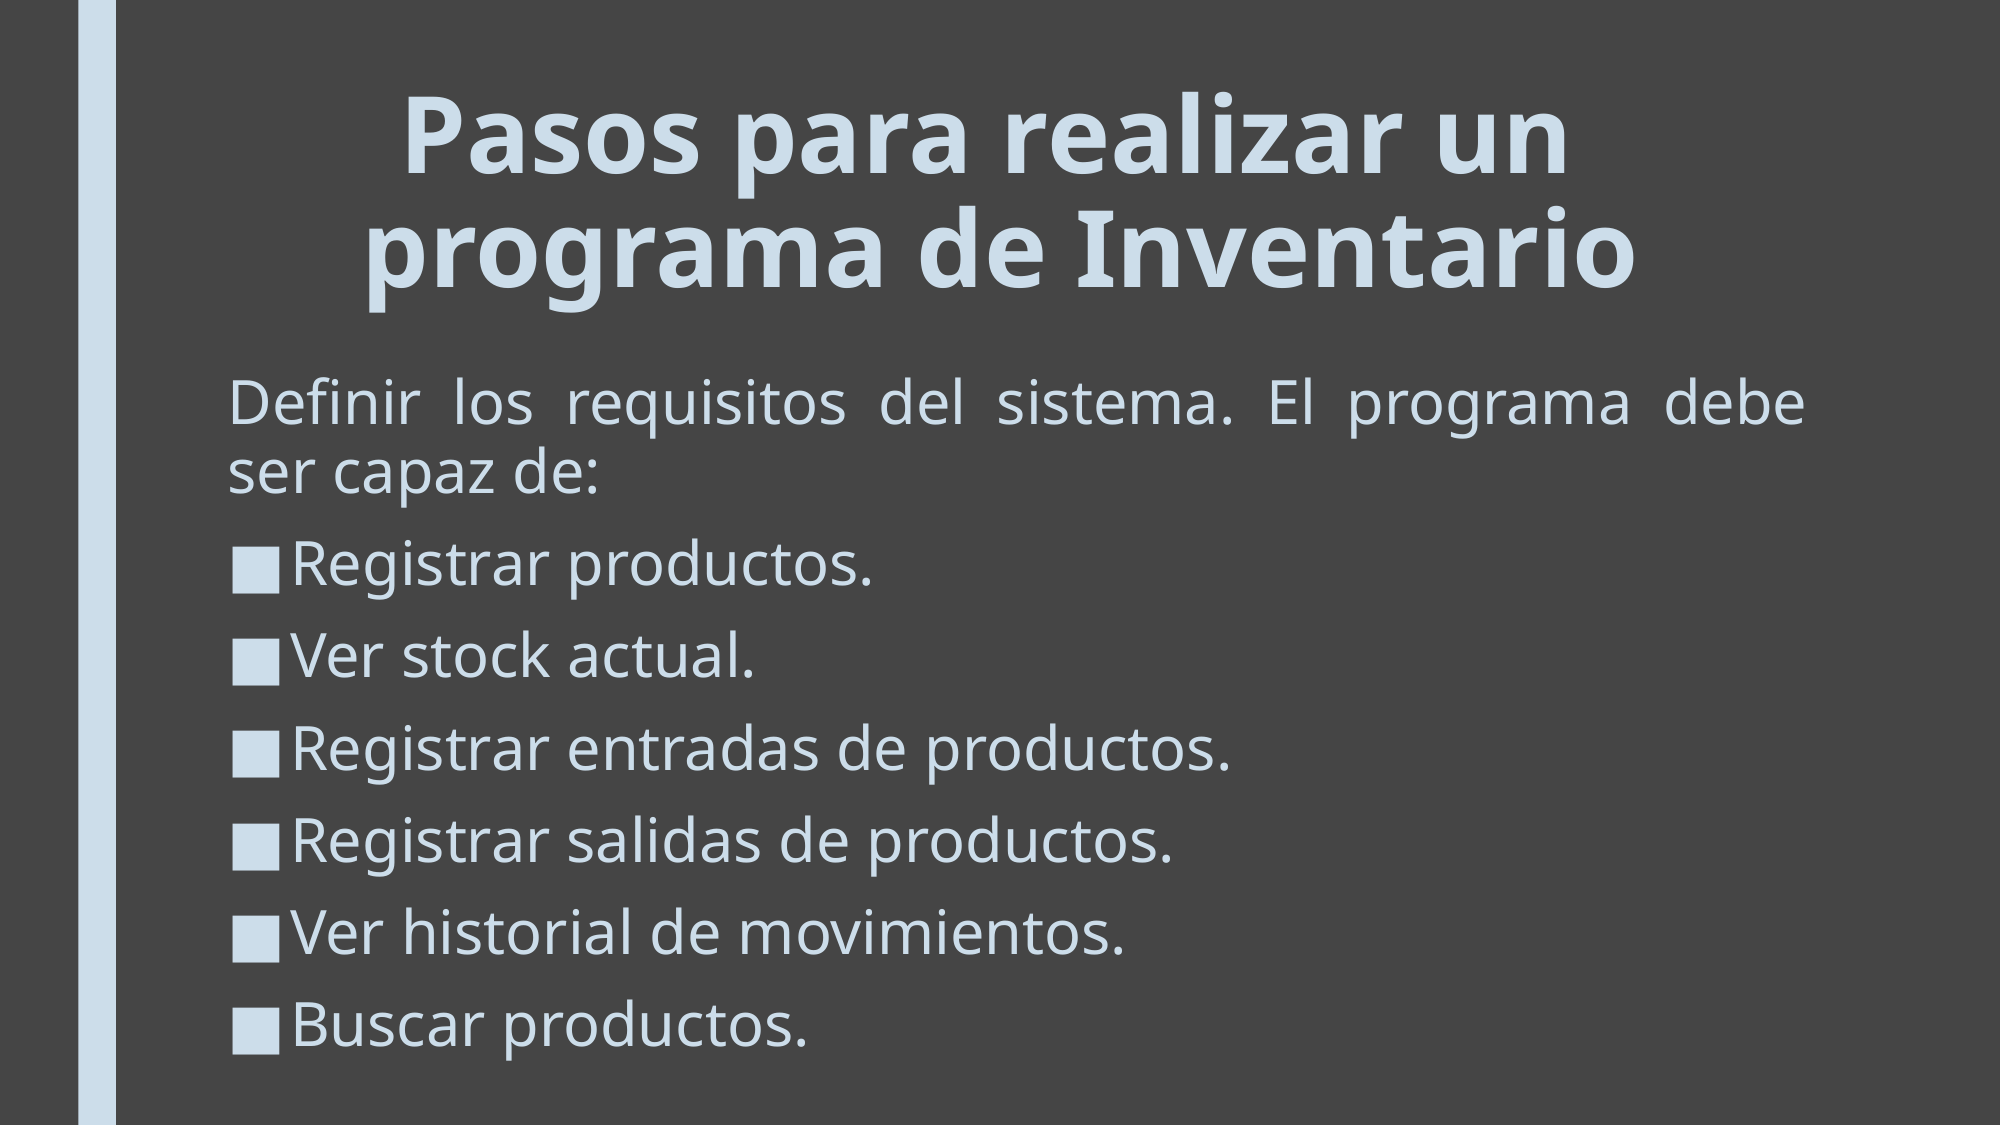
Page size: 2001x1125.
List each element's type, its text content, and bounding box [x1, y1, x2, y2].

title Pasos para realizar un programa de Inventario [212, 75, 1788, 319]
list Definir los requisitos del sistema. El programa debe ser capaz de: Registrar productos. Ver stock actual. Registrar entradas de productos. Registrar salidas de productos. Ver historial de movimientos. Buscar productos. [212, 361, 1825, 1075]
